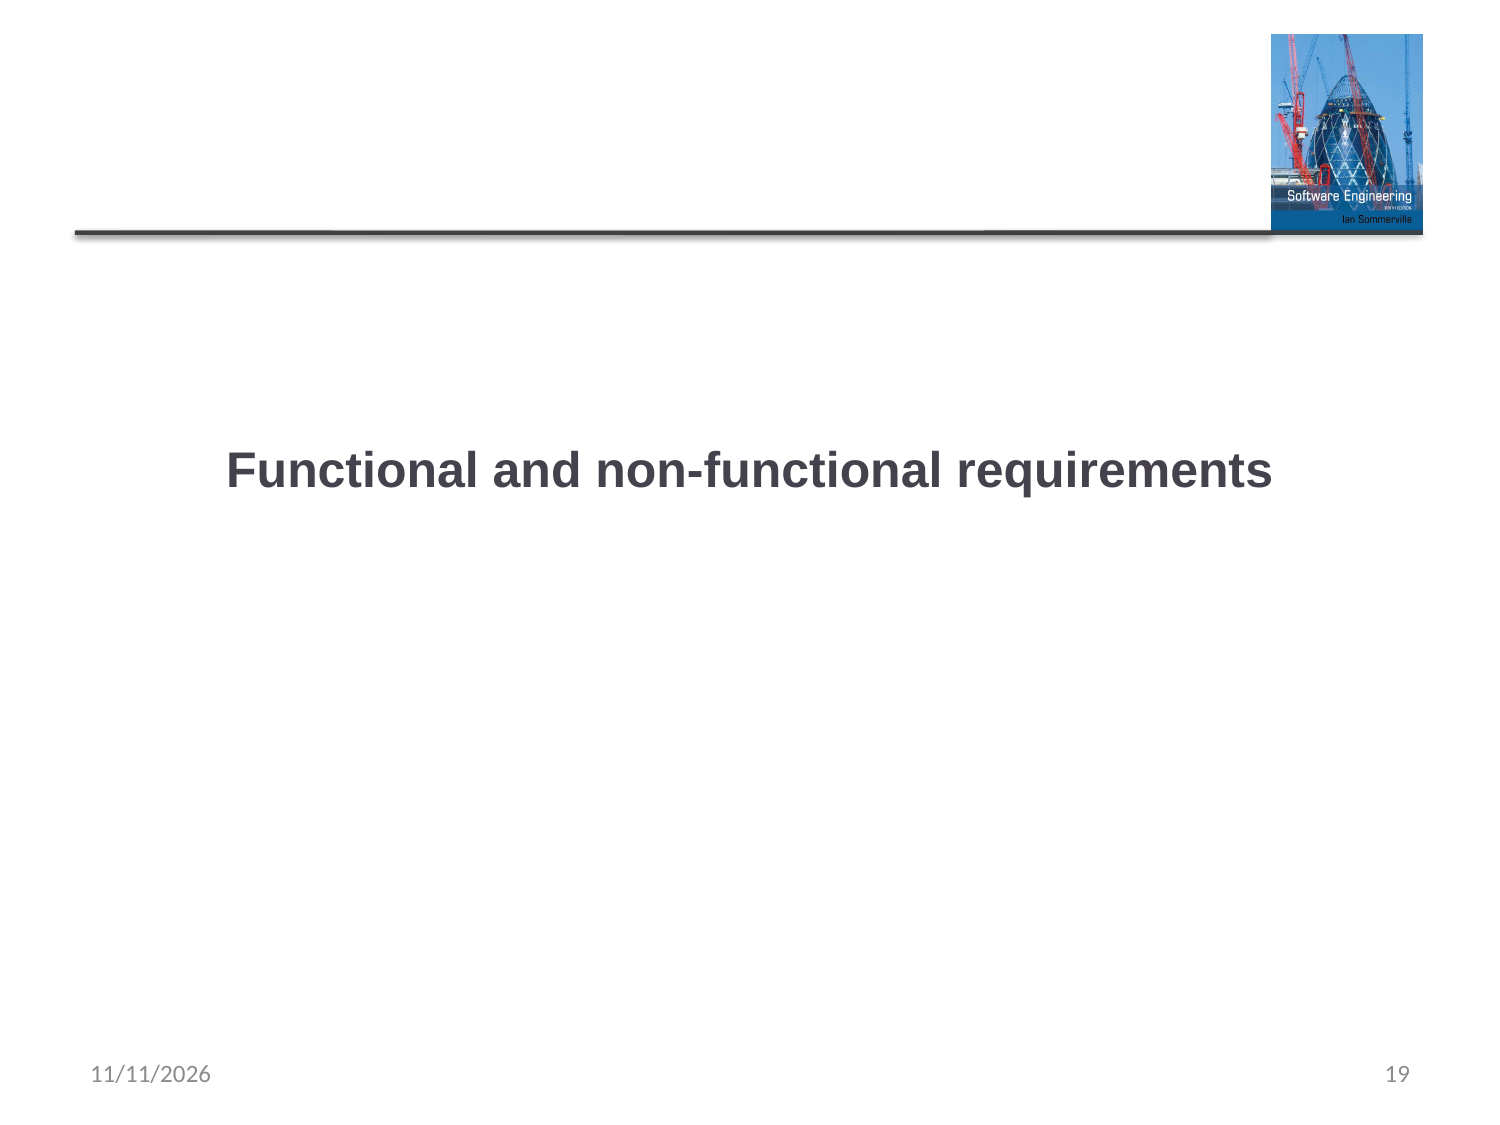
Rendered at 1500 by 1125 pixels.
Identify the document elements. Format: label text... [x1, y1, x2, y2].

title Functional and non-functional requirements [74, 373, 1426, 562]
picture [1271, 34, 1423, 230]
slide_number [75, 1042, 425, 1103]
slide_number 19 [1074, 1042, 1425, 1103]
